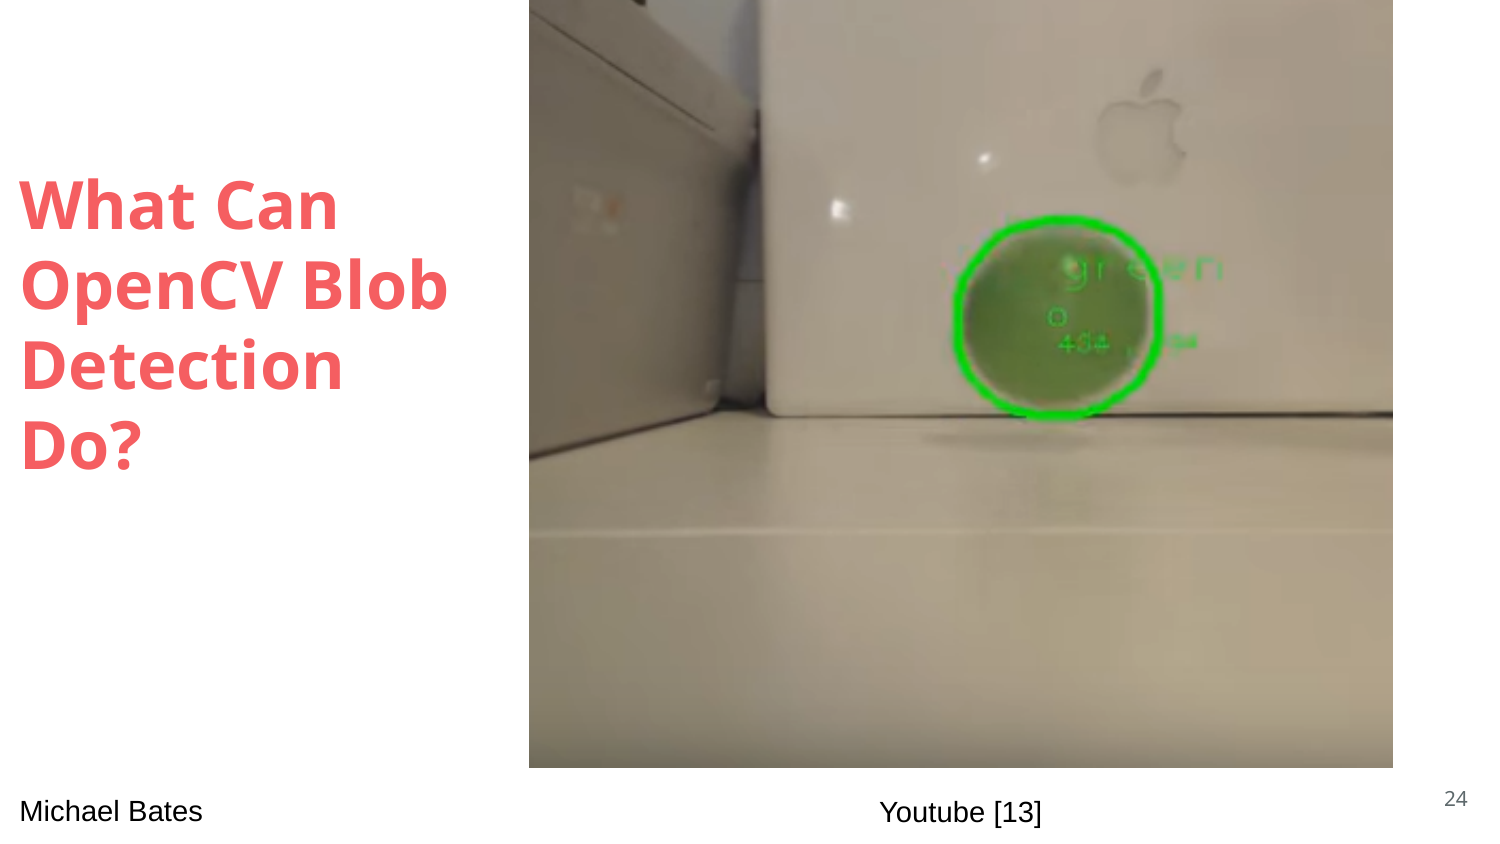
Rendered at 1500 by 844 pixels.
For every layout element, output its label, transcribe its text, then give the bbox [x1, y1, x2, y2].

text_box Youtube [13] [747, 778, 1175, 822]
slide_number 24 [1392, 767, 1483, 833]
text_box Michael Bates [4, 777, 364, 842]
picture [528, 0, 1393, 769]
title What Can OpenCV Blob Detection Do? [4, 148, 478, 251]
